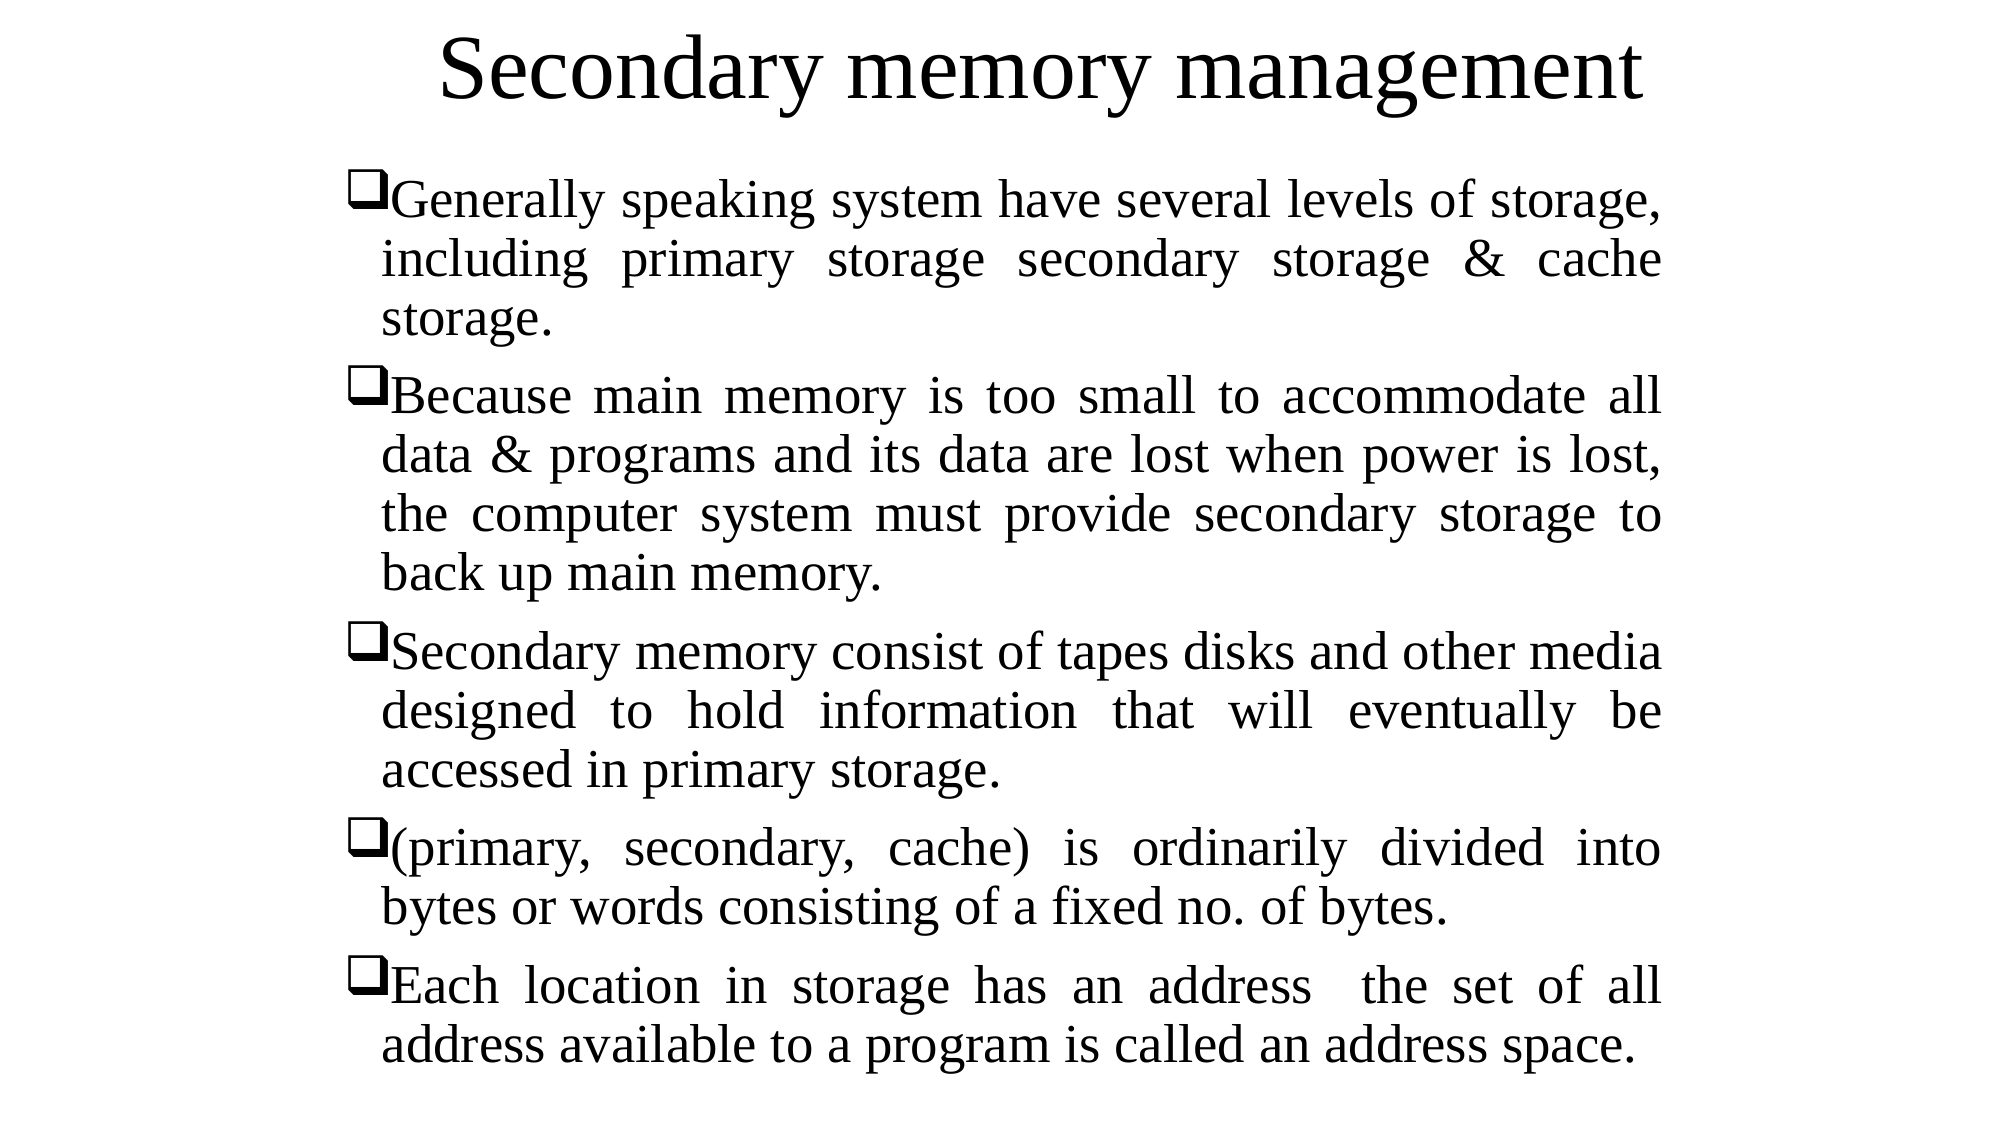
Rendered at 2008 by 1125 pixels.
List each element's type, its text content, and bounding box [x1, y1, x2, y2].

list Generally speaking system have several levels of storage, including primary storage secondary storage & cache storage. Because main memory is too small to accommodate all data & programs and its data are lost when power is lost, the computer system must provide secondary storage to back up main memory. Secondary memory consist of tapes disks and other media designed to hold information that will eventually be accessed in primary storage. (primary, secondary, cache) is ordinarily divided into bytes or words consisting of a fixed no. of bytes. Each location in storage has an address the set of all address available to a program is called an address space. [328, 162, 1679, 1088]
title Secondary memory management [403, 0, 1679, 162]
